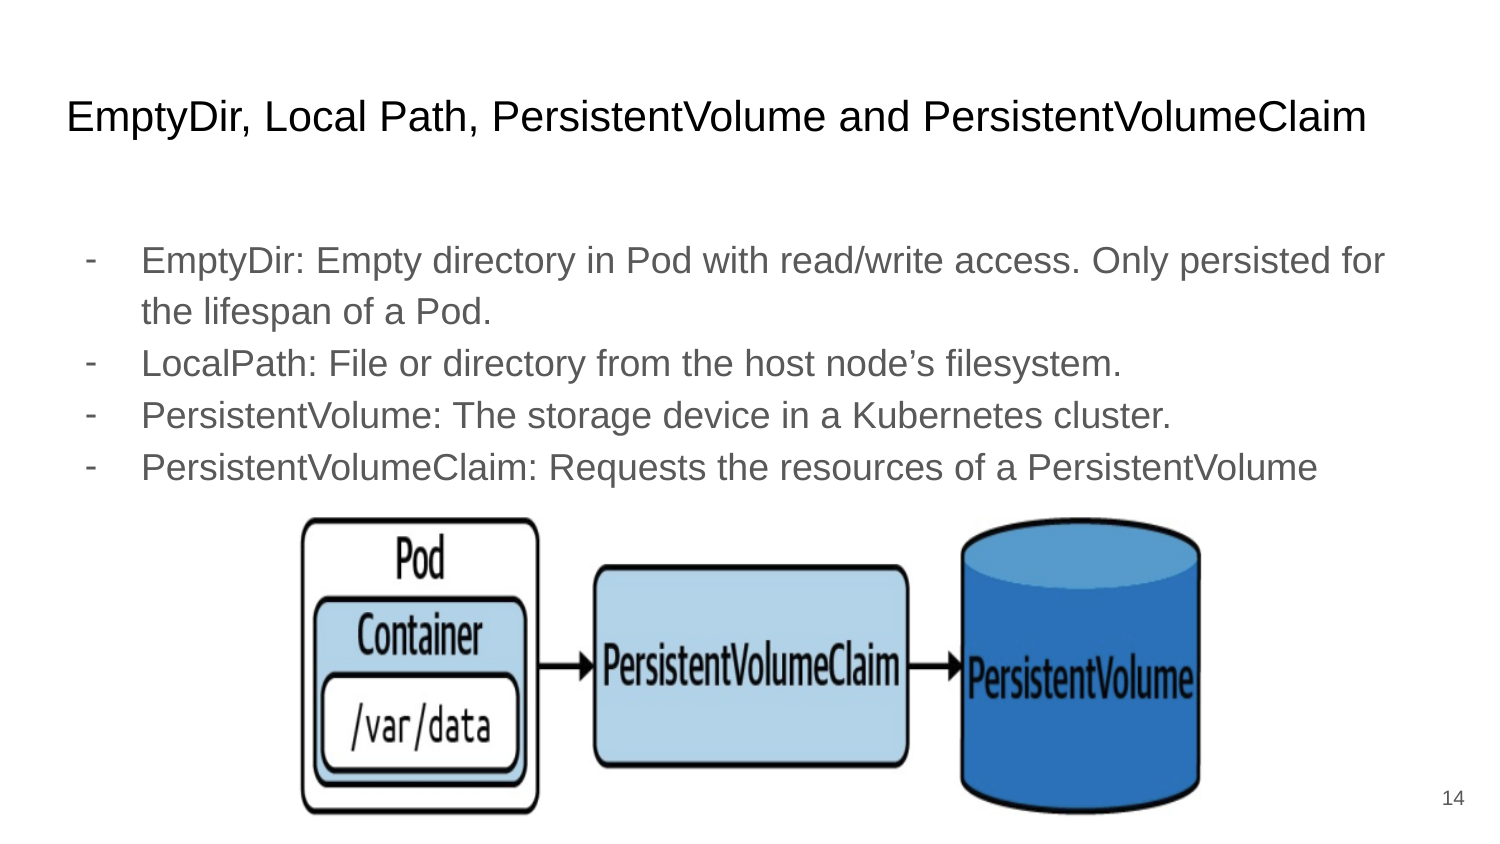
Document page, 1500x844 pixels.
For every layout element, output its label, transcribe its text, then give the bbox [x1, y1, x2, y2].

slide_number ‹#› [1389, 764, 1480, 830]
list EmptyDir: Empty directory in Pod with read/write access. Only persisted for the lifespan of a Pod. LocalPath: File or directory from the host node’s filesystem. PersistentVolume: The storage device in a Kubernetes cluster. PersistentVolumeClaim: Requests the resources of a PersistentVolume [51, 214, 1449, 511]
title EmptyDir, Local Path, PersistentVolume and PersistentVolumeClaim [51, 72, 1449, 167]
picture [295, 511, 1205, 821]
